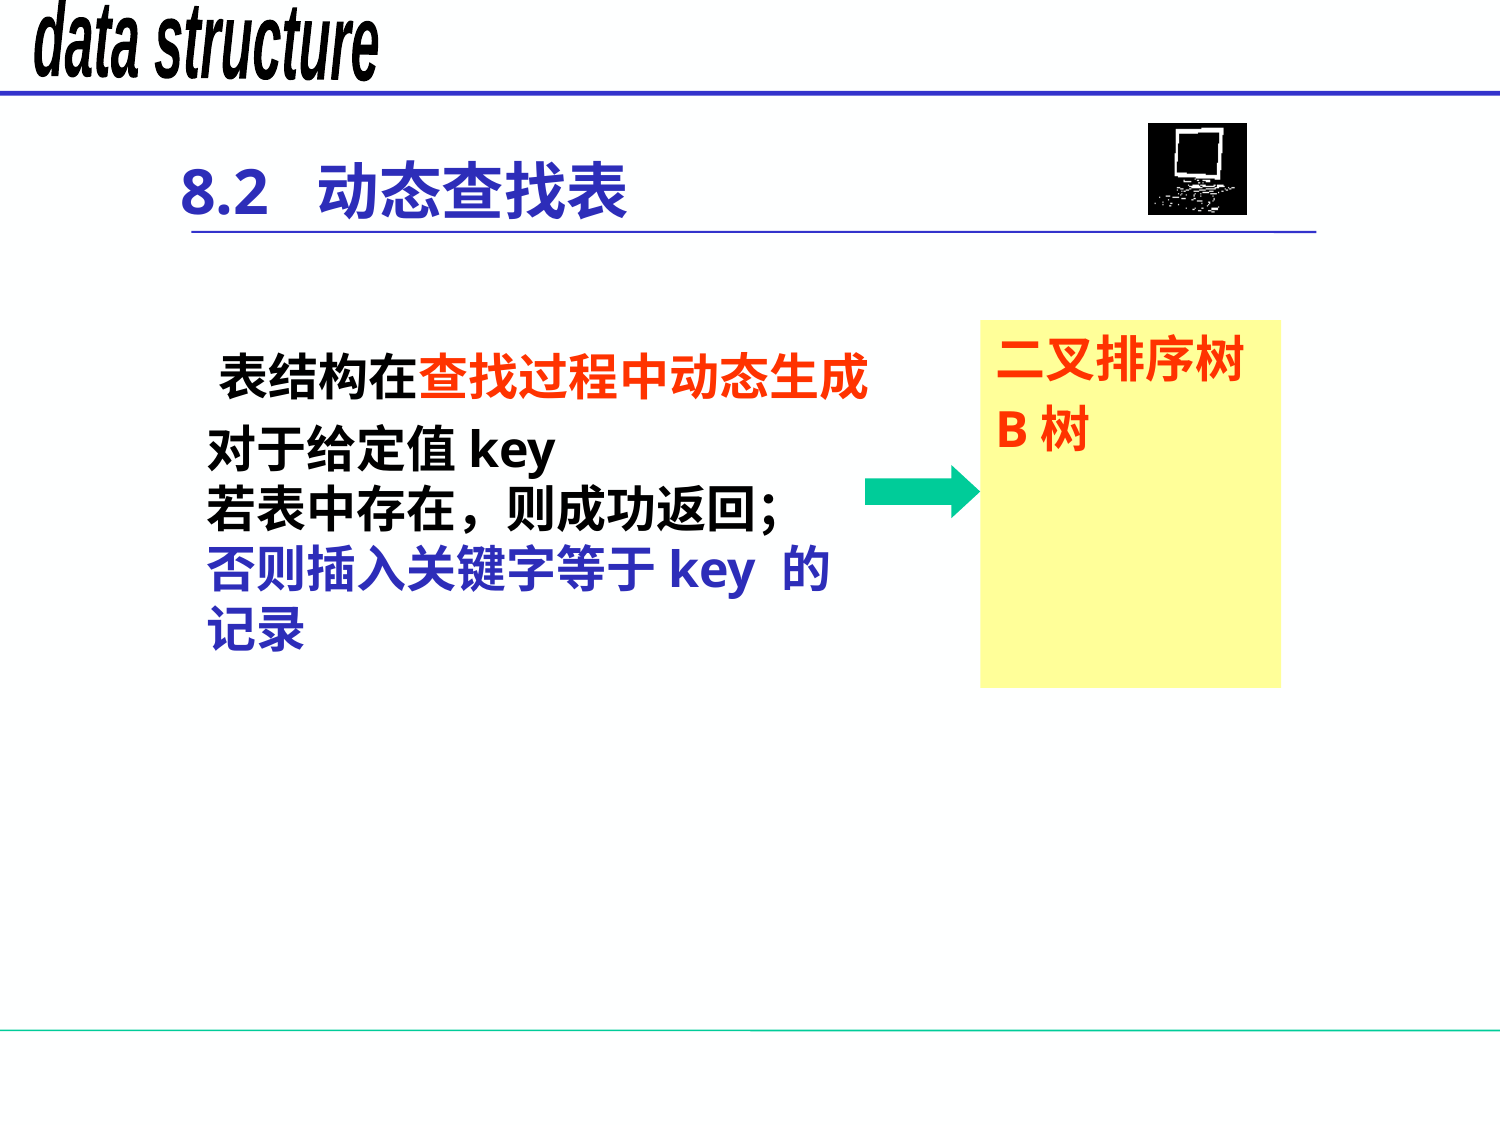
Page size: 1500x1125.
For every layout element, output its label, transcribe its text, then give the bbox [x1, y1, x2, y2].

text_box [864, 319, 1282, 689]
text_box 对于给定值key 若表中存在，则成功返回； 否则插入关键字等于key 的记录 [191, 409, 859, 665]
picture [1148, 123, 1249, 218]
text_box 8.2 动态查找表 [165, 147, 923, 232]
text_box 表结构在查找过程中动态生成 [204, 338, 859, 409]
